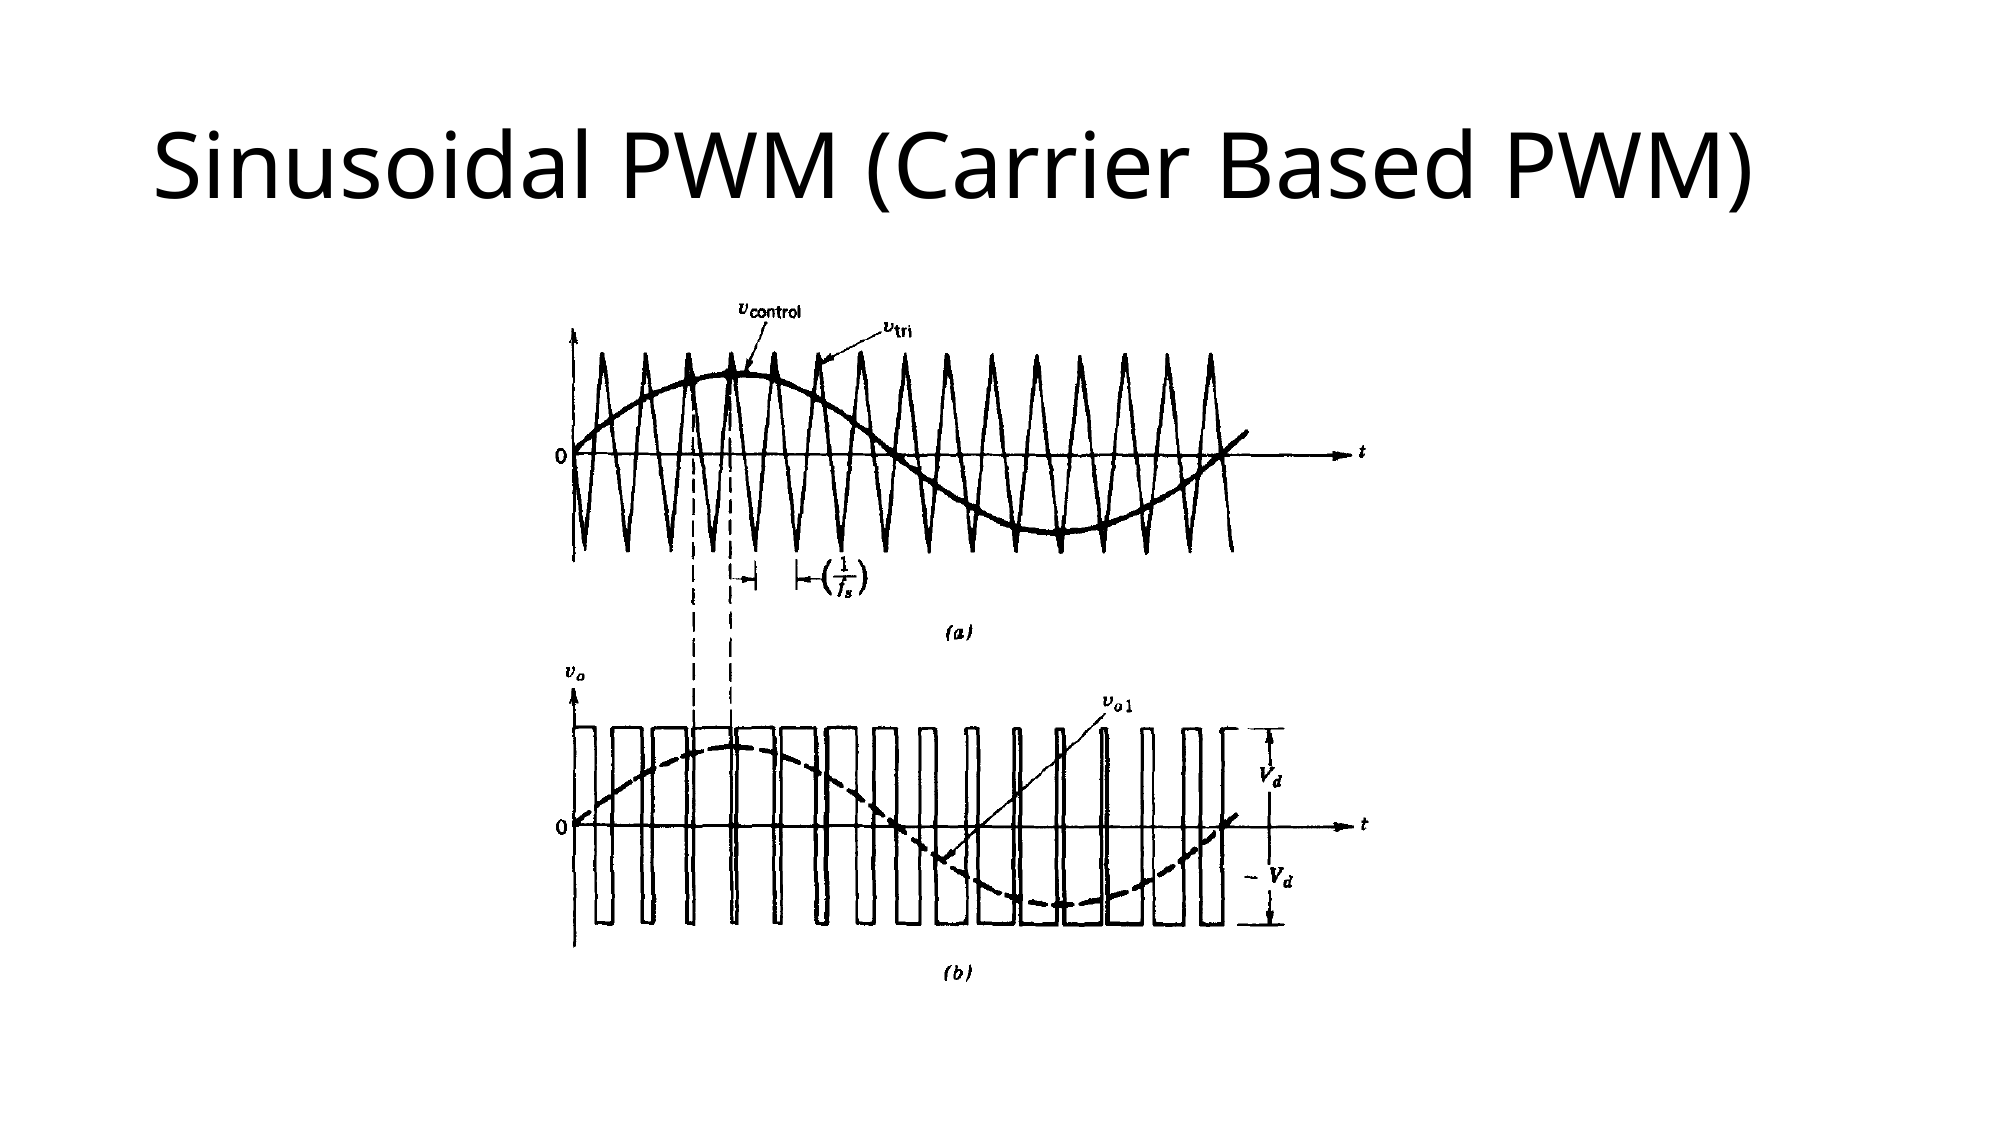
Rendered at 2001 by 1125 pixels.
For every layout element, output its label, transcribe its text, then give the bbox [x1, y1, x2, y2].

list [510, 277, 1413, 992]
title Sinusoidal PWM (Carrier Based PWM) [137, 59, 1863, 278]
